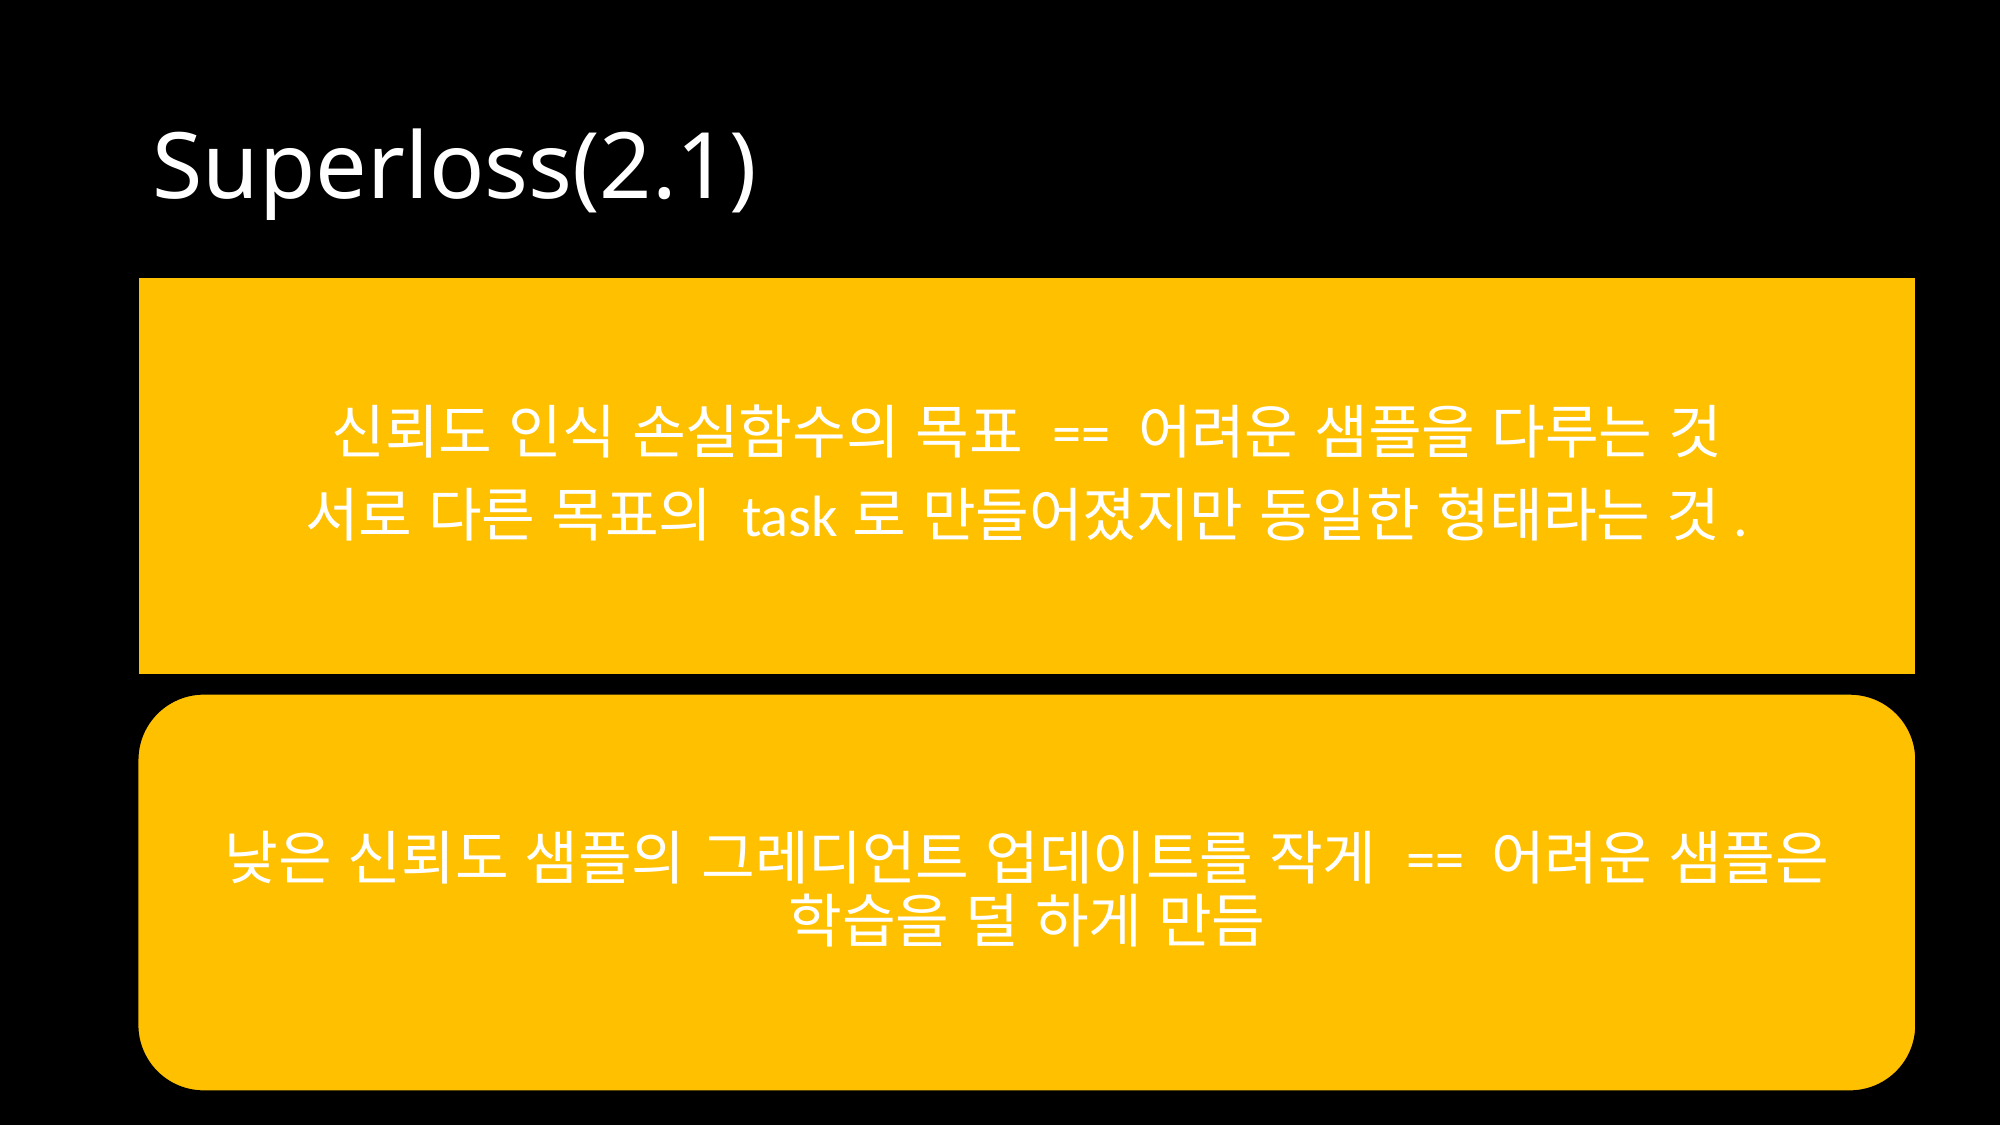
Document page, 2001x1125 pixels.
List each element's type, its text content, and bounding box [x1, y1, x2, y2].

list 신뢰도 인식 손실함수의 목표 == 어려운 샘플을 다루는 것 서로 다른 목표의 task로 만들어졌지만 동일한 형태라는 것. [136, 276, 1917, 676]
title Superloss(2.1) [137, 59, 1863, 276]
text_box 낮은 신뢰도 샘플의 그레디언트 업데이트를 작게 == 어려운 샘플은 학습을 덜 하게 만듬 [136, 692, 1918, 1093]
